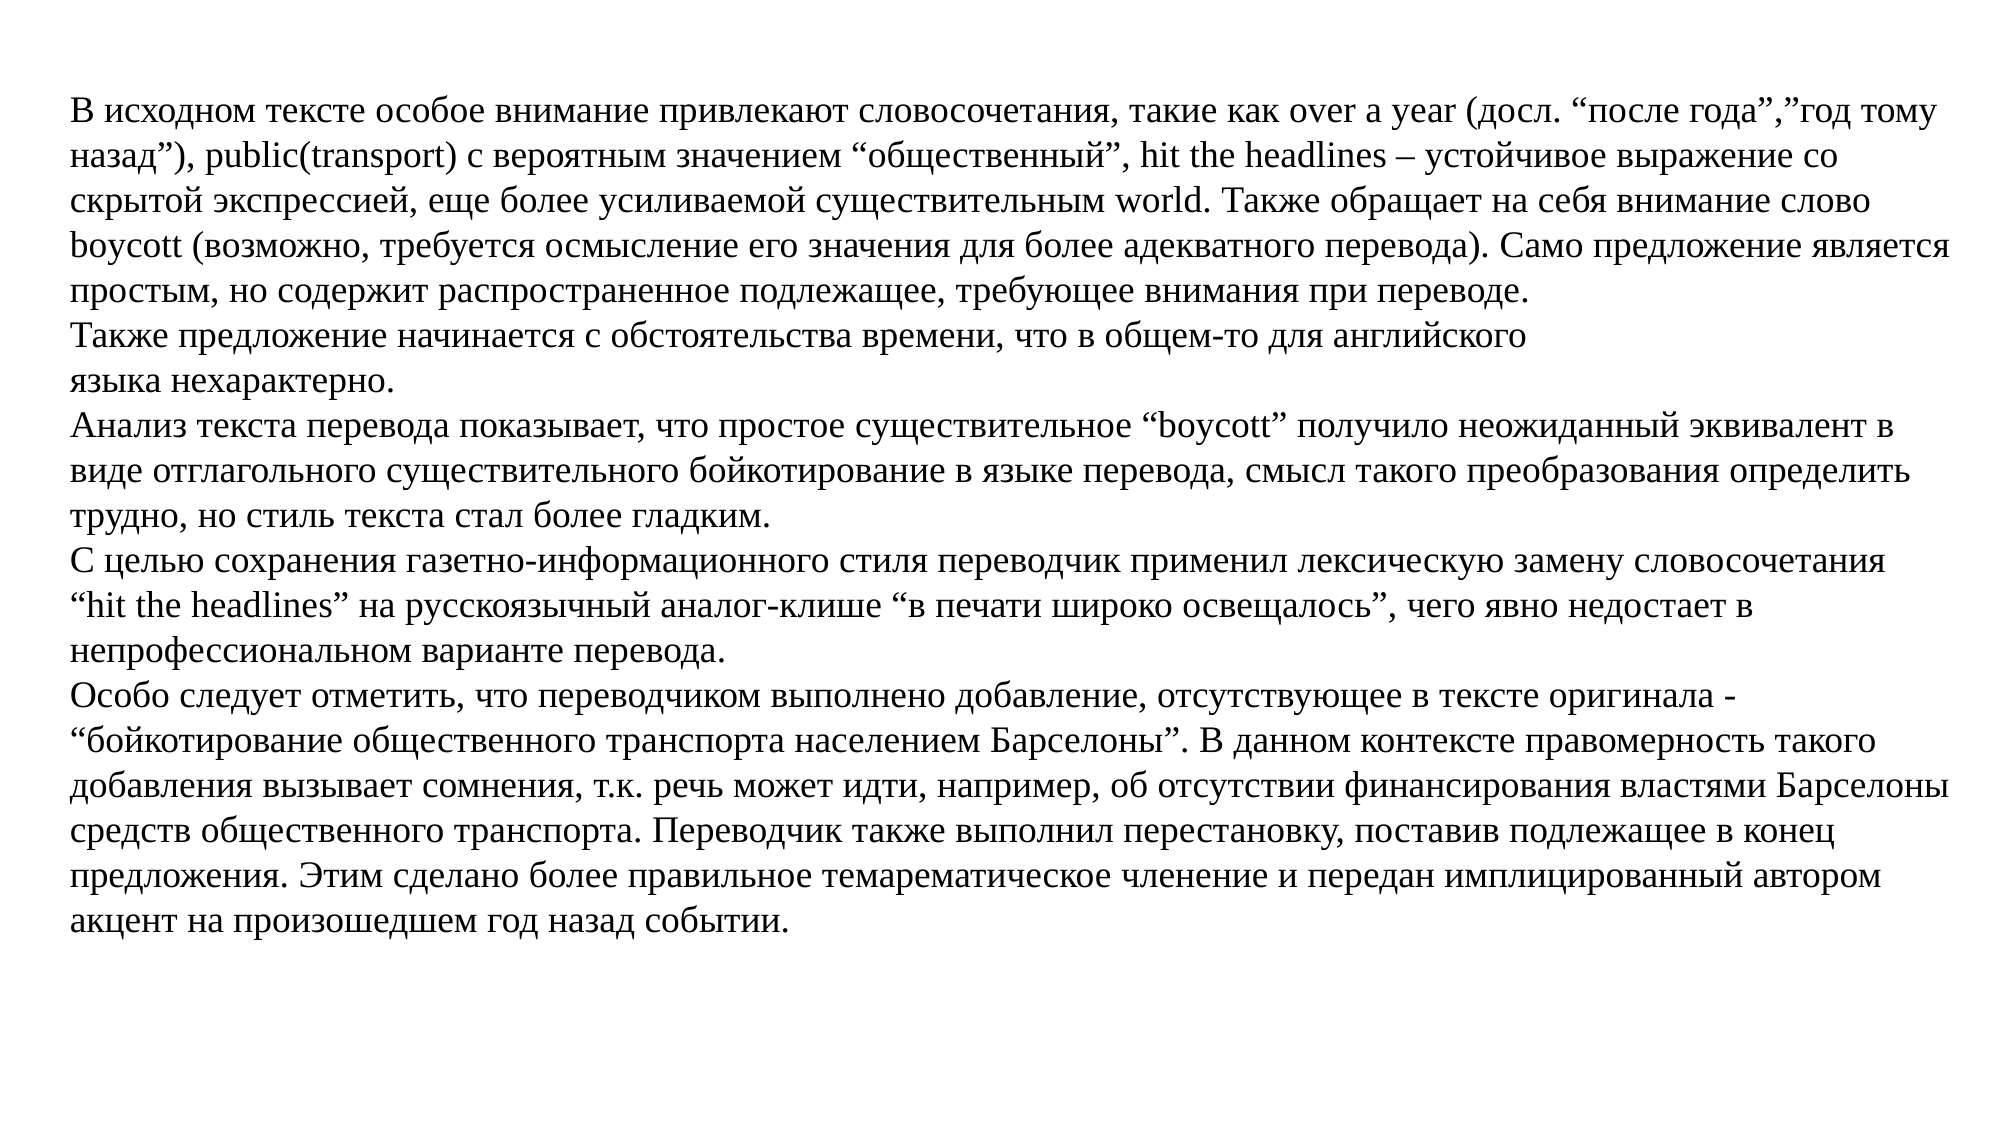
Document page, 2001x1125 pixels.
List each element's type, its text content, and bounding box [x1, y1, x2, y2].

text_box В исходном тексте особое внимание привлекают словосочетания, такие как over a year (досл. “после года”,”год тому назад”), public(transport) с вероятным значением “общественный”, hit the headlines – устойчивое выражение со скрытой экспрессией, еще более усиливаемой существительным world. Также обращает на себя внимание слово boycott (возможно, требуется осмысление его значения для более адекватного перевода). Само предложение является простым, но содержит распространенное подлежащее, требующее внимания при переводе. Также предложение начинается с обстоятельства времени, что в общем-то для английского языка нехарактерно. Анализ текста перевода показывает, что простое существительное “boycott” получило неожиданный эквивалент в виде отглагольного существительного бойкотирование в языке перевода, смысл такого преобразования определить трудно, но стиль текста стал более гладким. С целью сохранения газетно-информационного стиля переводчик применил лексическую замену словосочетания “hit the headlines” на русскоязычный аналог-клише “в печати широко освещалось”, чего явно недостает в непрофессиональном варианте перевода. Особо следует отметить, что переводчиком выполнено добавление, отсутствующее в тексте оригинала - “бойкотирование общественного транспорта населением Барселоны”. В данном контексте правомерность такого добавления вызывает сомнения, т.к. речь может идти, например, об отсутствии финансирования властями Барселоны средств общественного транспорта. Переводчик также выполнил перестановку, поставив подлежащее в конец предложения. Этим сделано более правильное темарематическое членение и передан имплицированный автором акцент на произошедшем год назад событии. [54, 77, 1969, 948]
